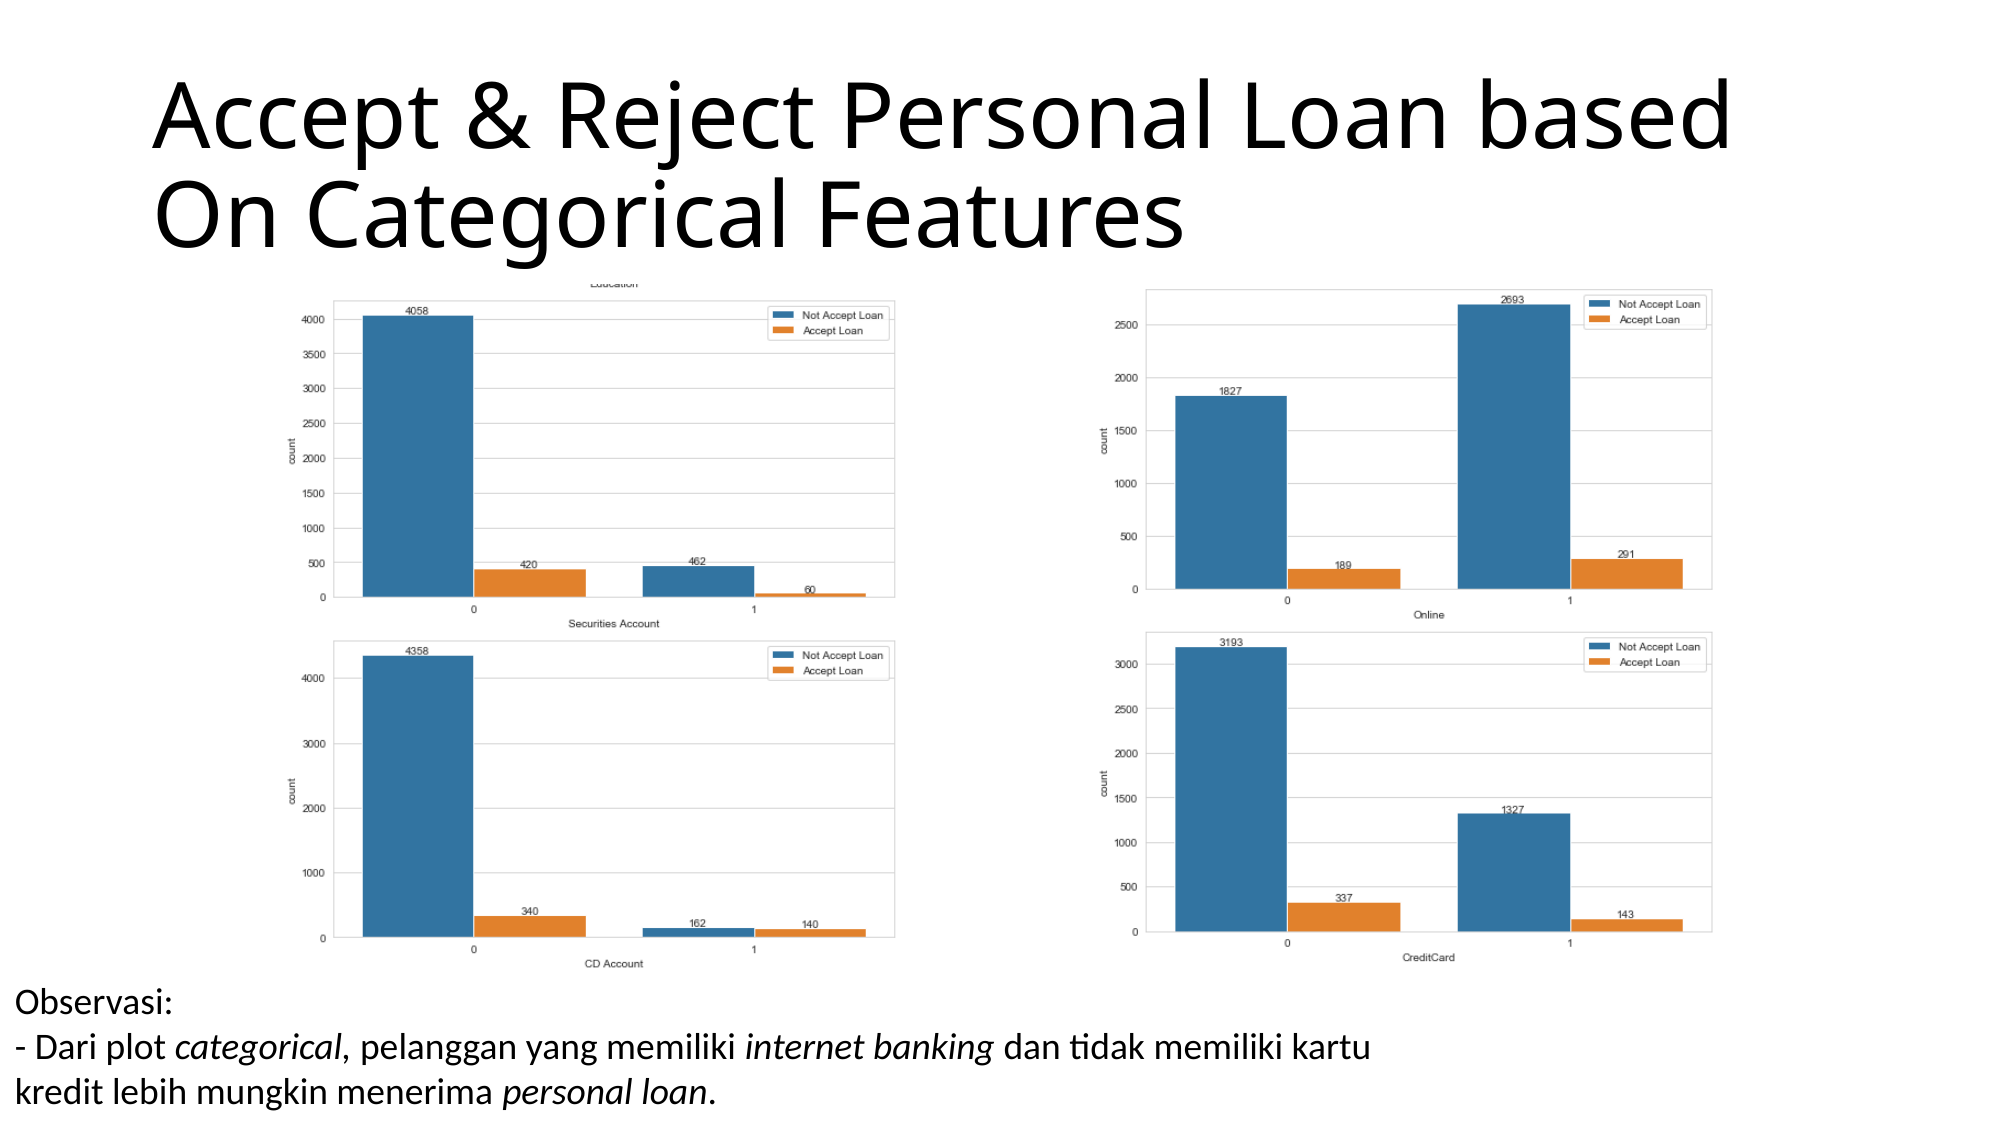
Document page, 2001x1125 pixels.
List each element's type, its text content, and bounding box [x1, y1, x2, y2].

text_box Observasi: - Dari plot categorical, pelanggan yang memiliki internet banking dan tidak memiliki kartu kredit lebih mungkin menerima personal loan. [0, 969, 1434, 1120]
title Accept & Reject Personal Loan based On Categorical Features [137, 59, 1863, 278]
picture [1085, 277, 1717, 970]
picture [283, 284, 903, 974]
